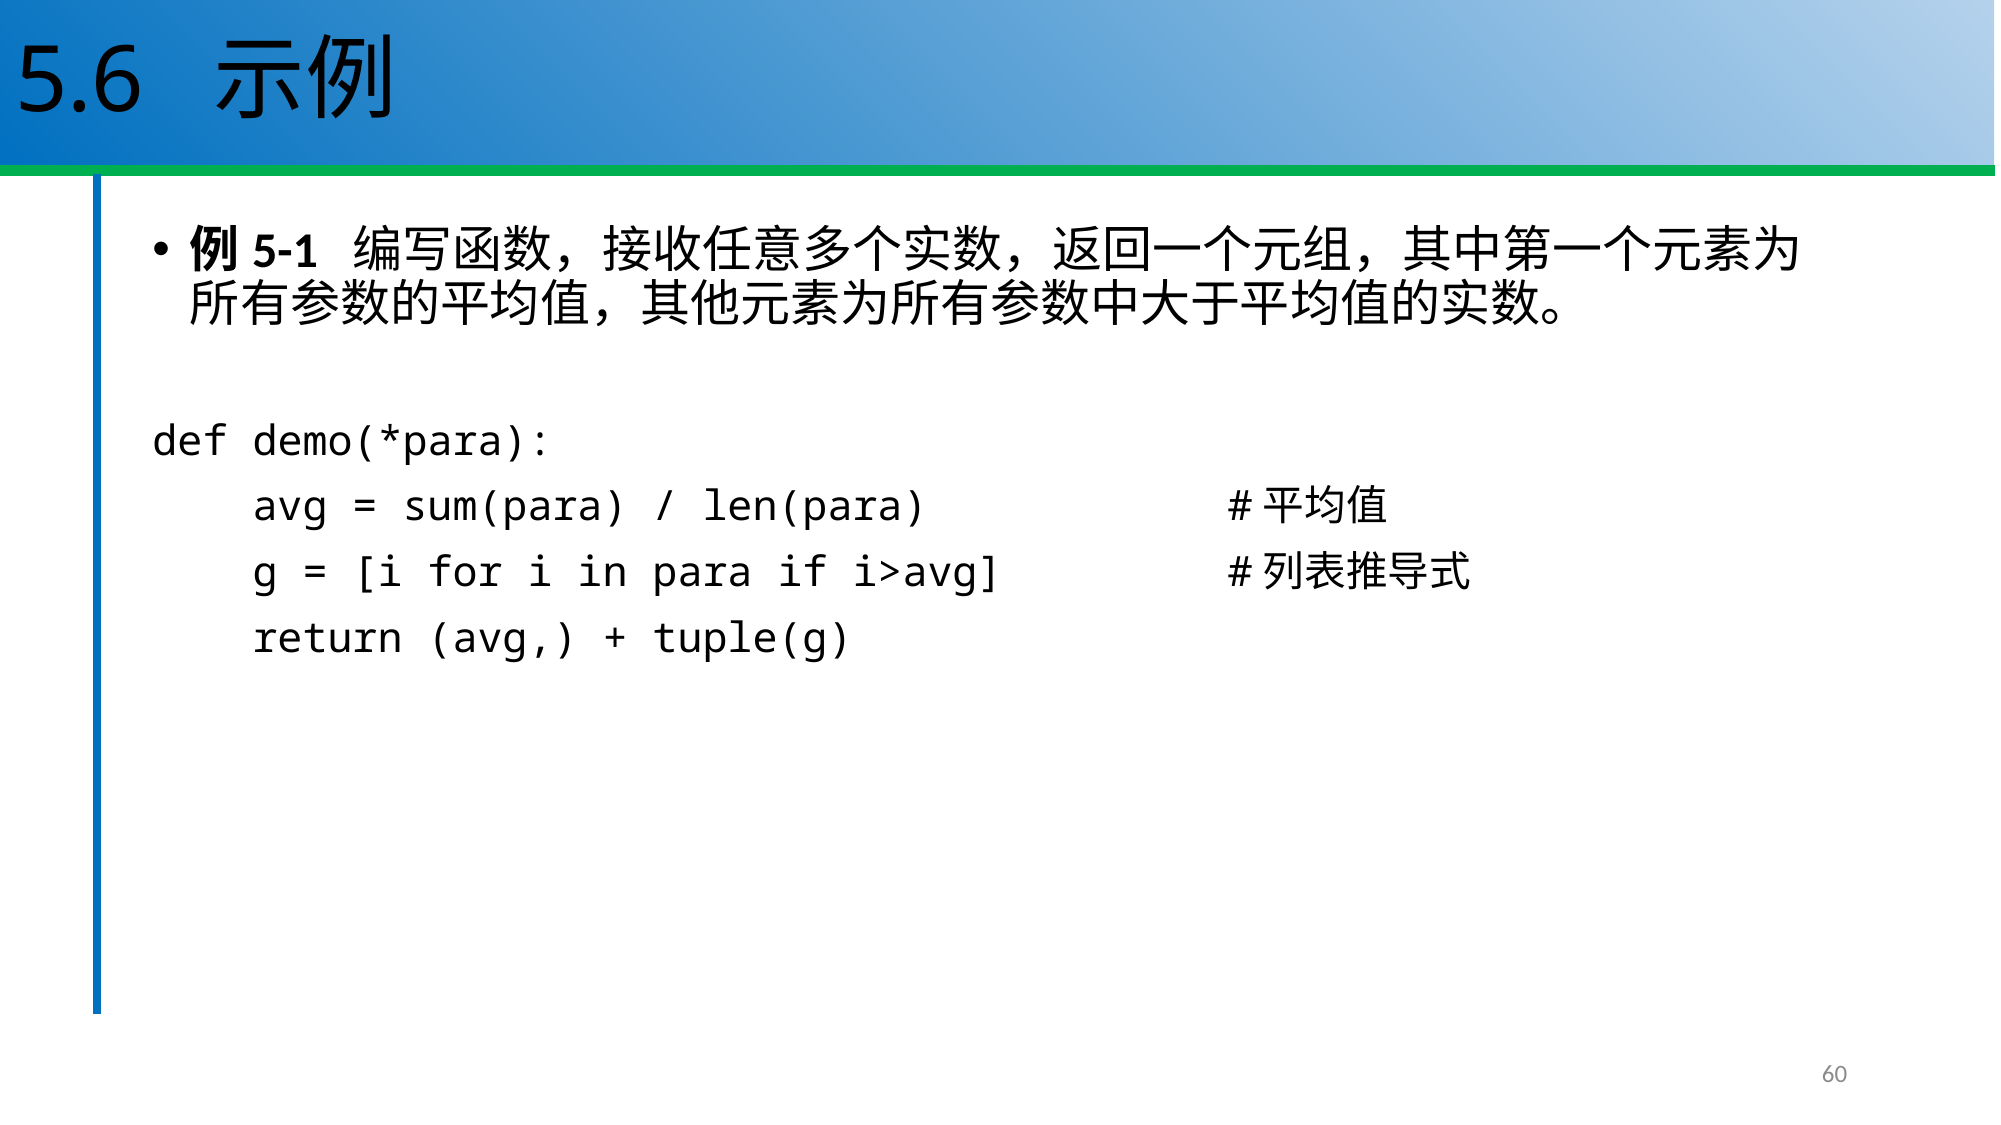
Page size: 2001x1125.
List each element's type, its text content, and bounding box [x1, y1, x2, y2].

title 5.6 示例 [0, 0, 1995, 165]
list 例5-1 编写函数，接收任意多个实数，返回一个元组，其中第一个元素为所有参数的平均值，其他元素为所有参数中大于平均值的实数。 def demo(*para): avg = sum(para) / len(para) #平均值 g = [i for i in para if i>avg] #列表推导式 return (avg,) + tuple(g) [137, 216, 1863, 978]
slide_number 60 [1412, 1042, 1863, 1103]
